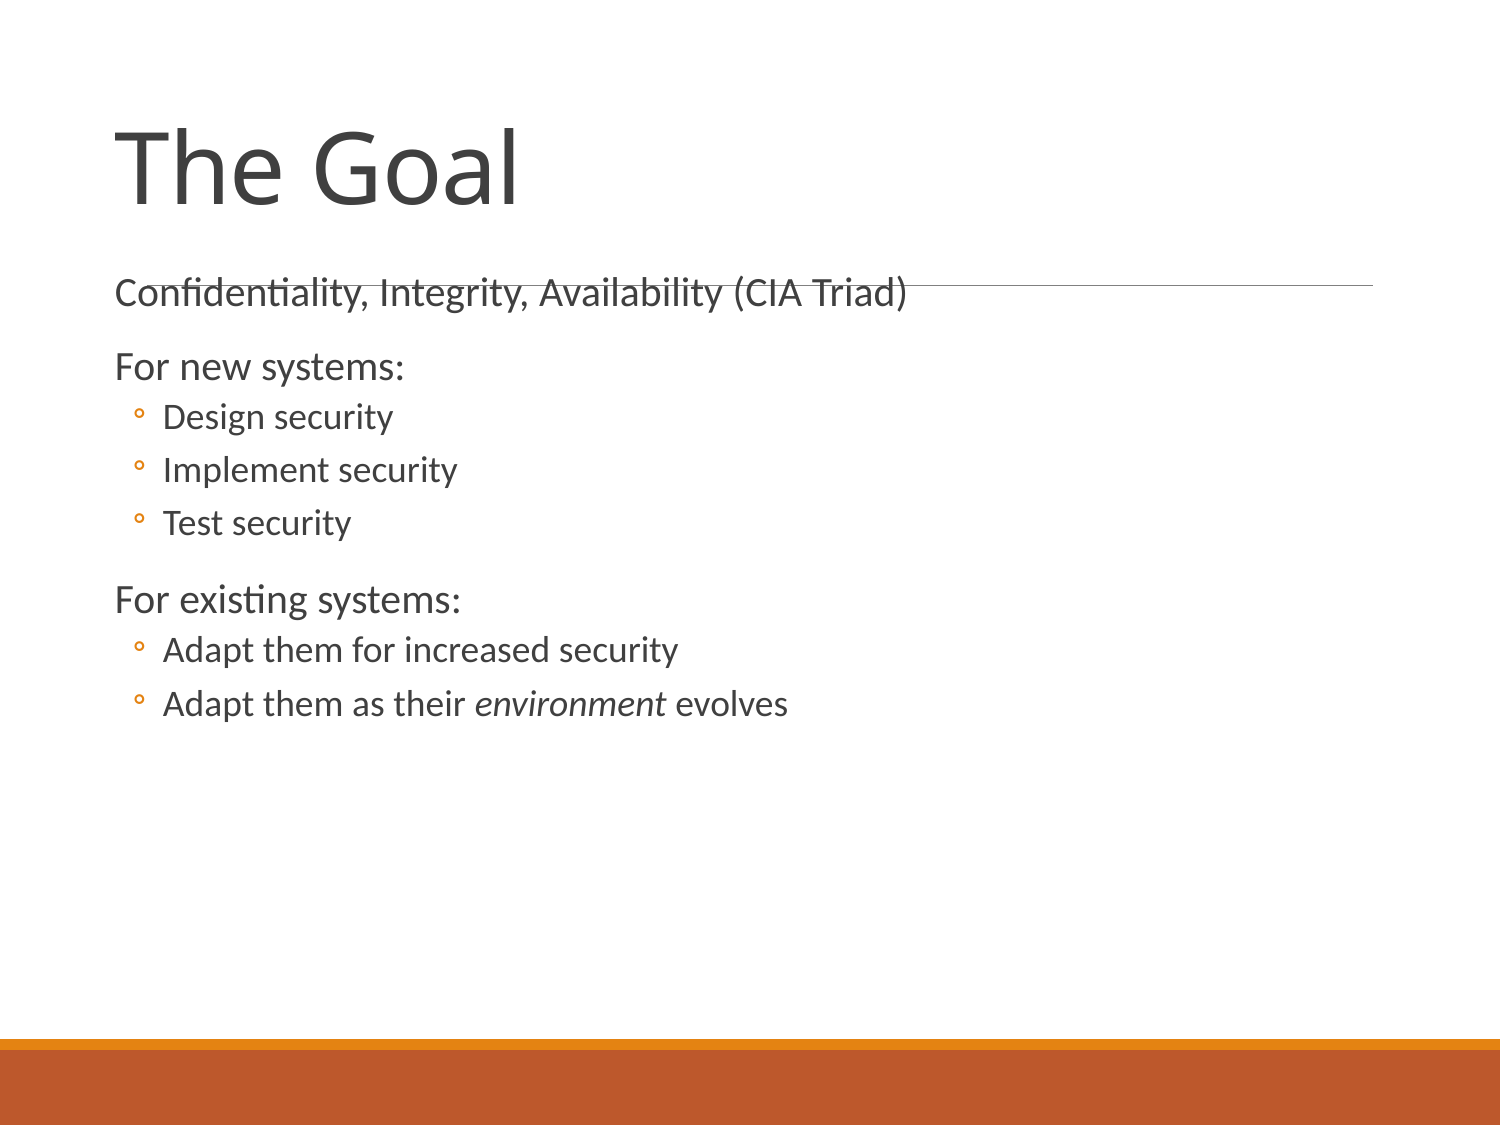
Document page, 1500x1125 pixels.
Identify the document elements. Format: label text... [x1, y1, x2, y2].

title The Goal [99, 45, 1400, 233]
list Confidentiality, Integrity, Availability (CIA Triad) For new systems: Design security Implement security Test security For existing systems: Adapt them for increased security Adapt them as their environment evolves [99, 262, 1400, 938]
